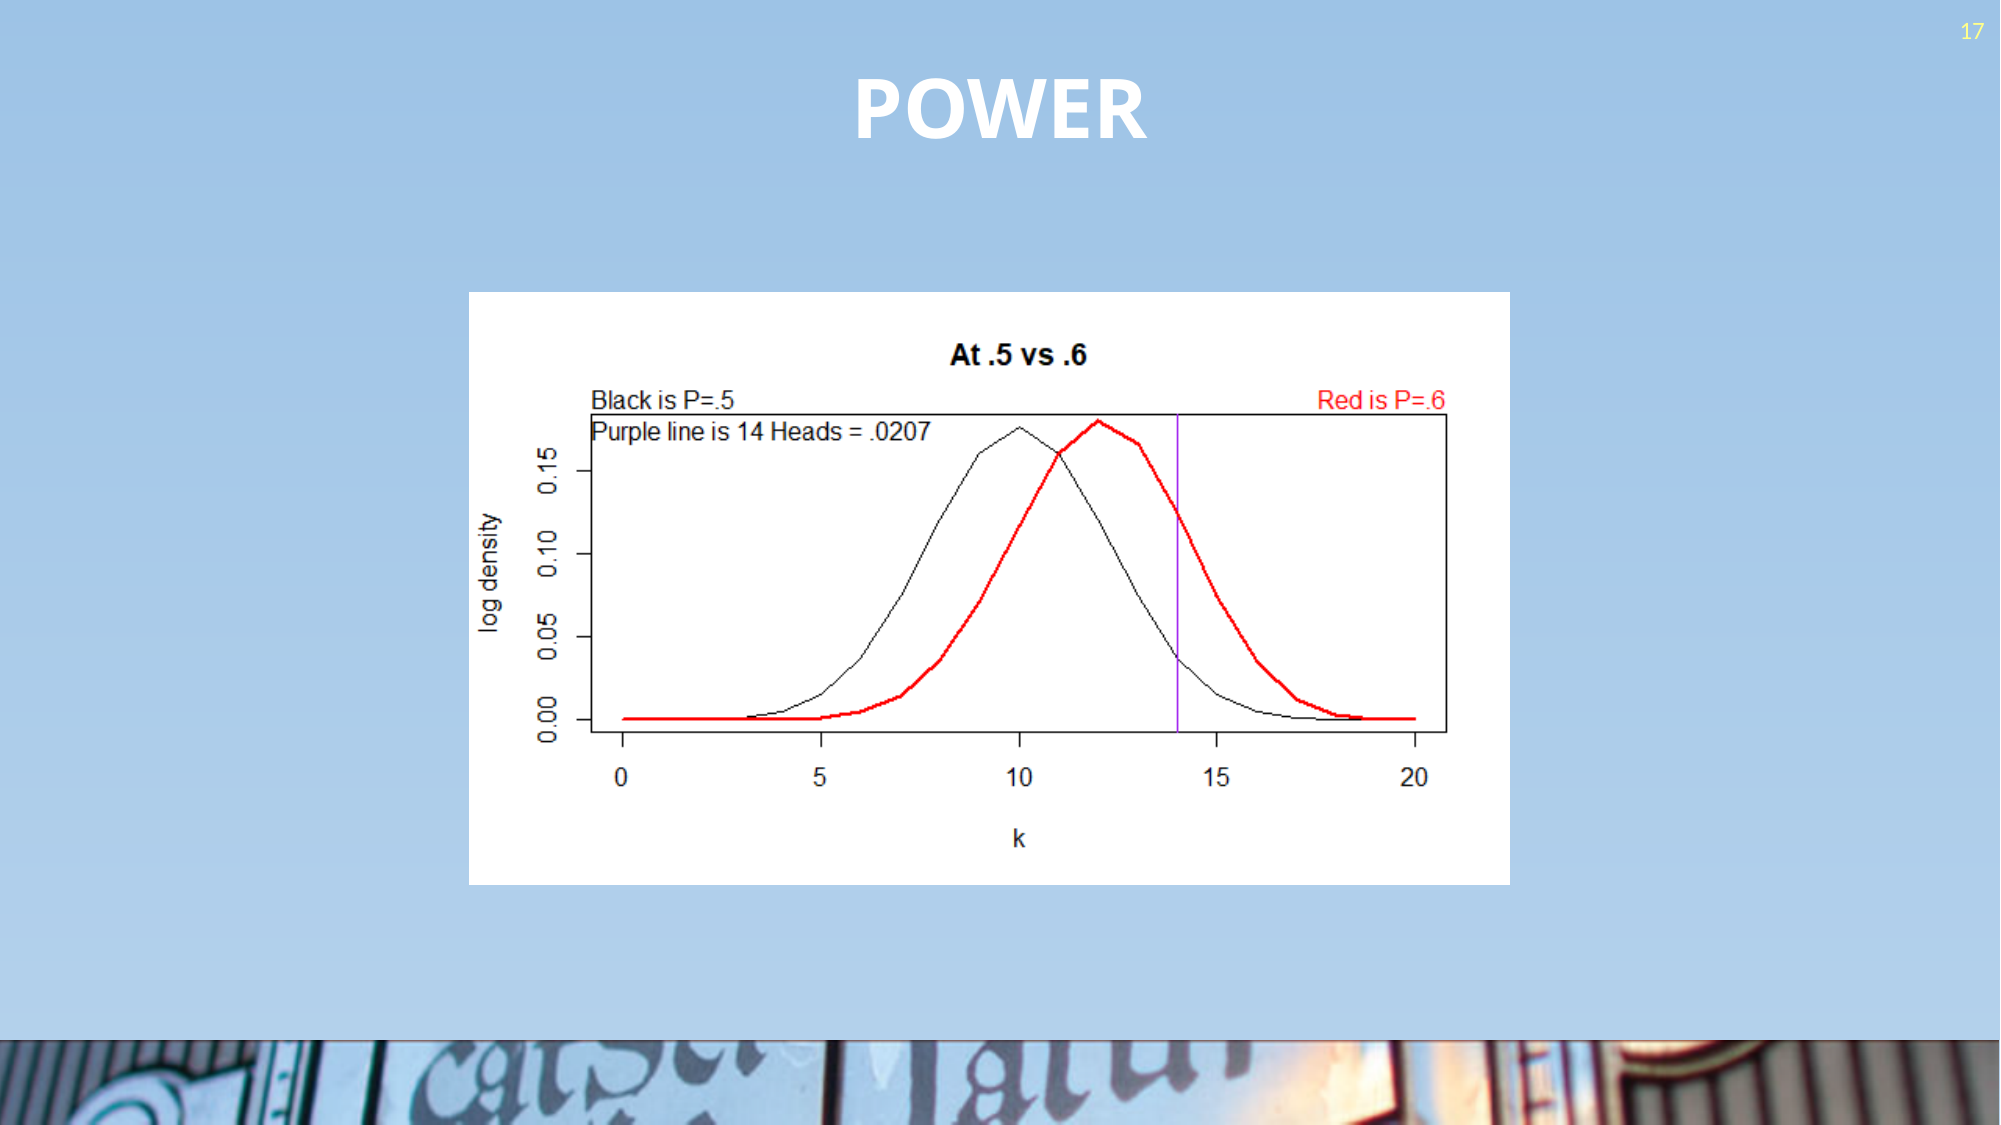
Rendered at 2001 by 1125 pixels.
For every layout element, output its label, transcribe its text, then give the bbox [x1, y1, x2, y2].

slide_number 17 [1550, 0, 2000, 60]
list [469, 292, 1510, 885]
picture [0, 1040, 1999, 1125]
title POWER [137, 59, 1863, 165]
